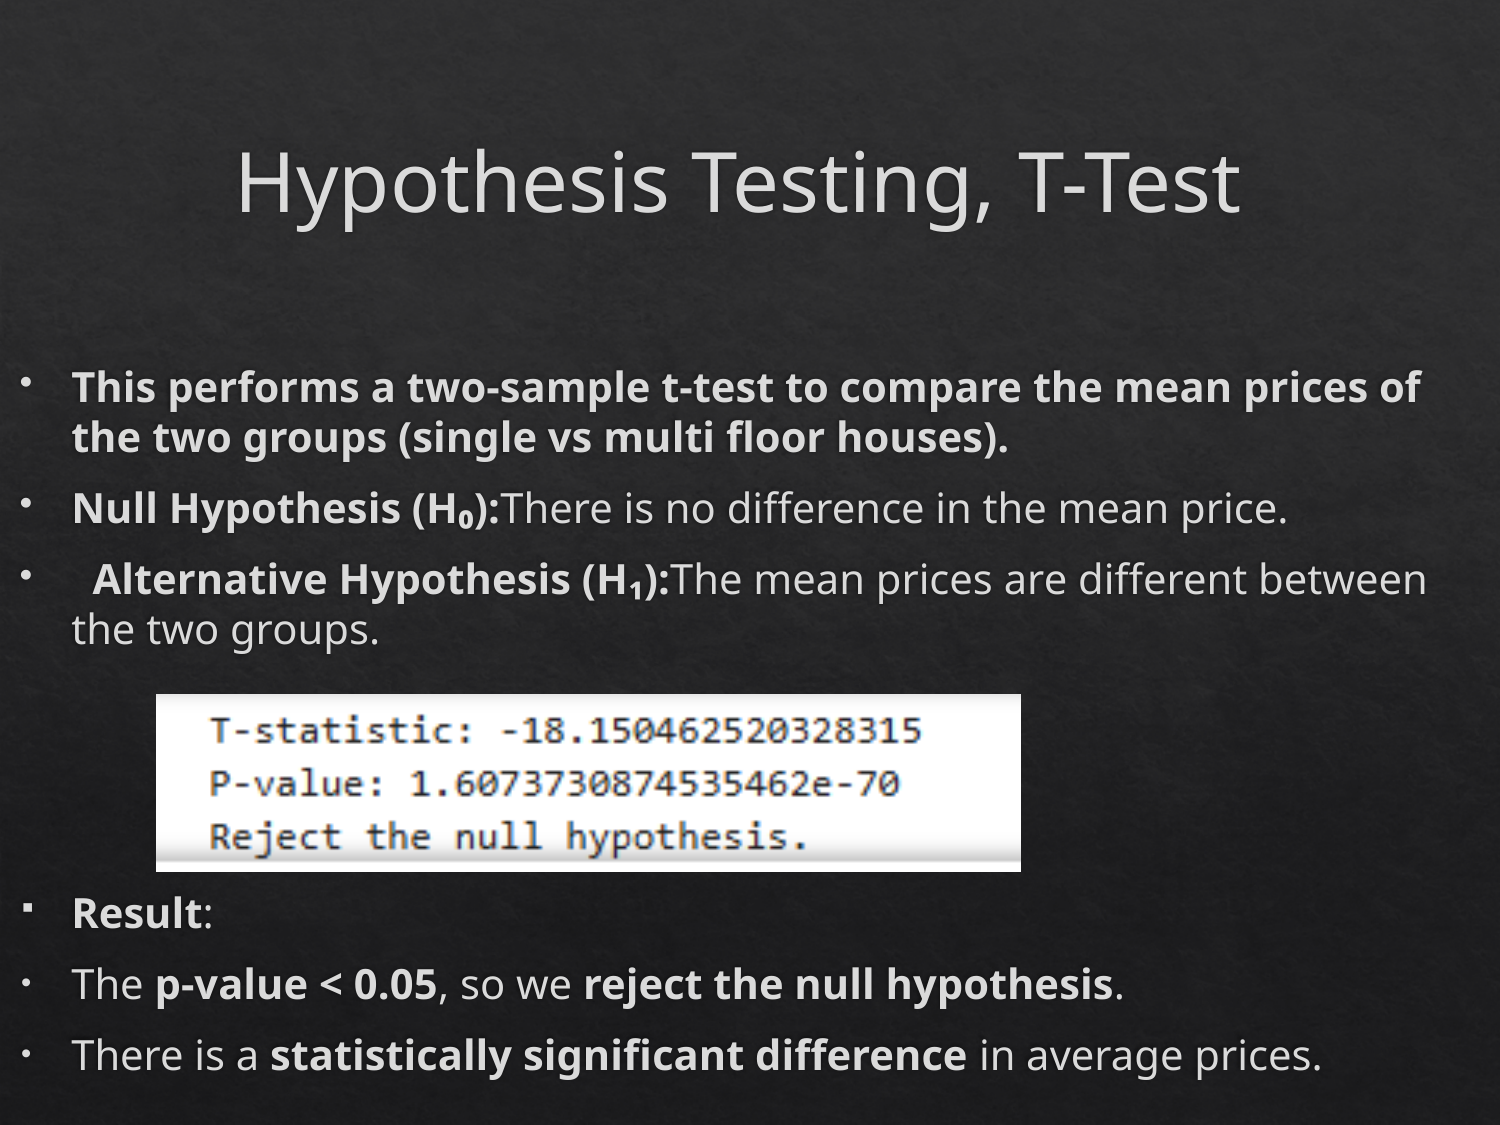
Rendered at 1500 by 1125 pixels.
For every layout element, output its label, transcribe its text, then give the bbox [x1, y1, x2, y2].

title Hypothesis Testing, T-Test [112, 99, 1387, 260]
picture [156, 693, 1021, 872]
list This performs a two-sample t-test to compare the mean prices of the two groups (single vs multi floor houses). Null Hypothesis (H₀):There is no difference in the mean price. Alternative Hypothesis (H₁):The mean prices are different between the two groups. Result: The p-value < 0.05, so we reject the null hypothesis. There is a statistically significant difference in average prices. [0, 353, 1500, 1125]
